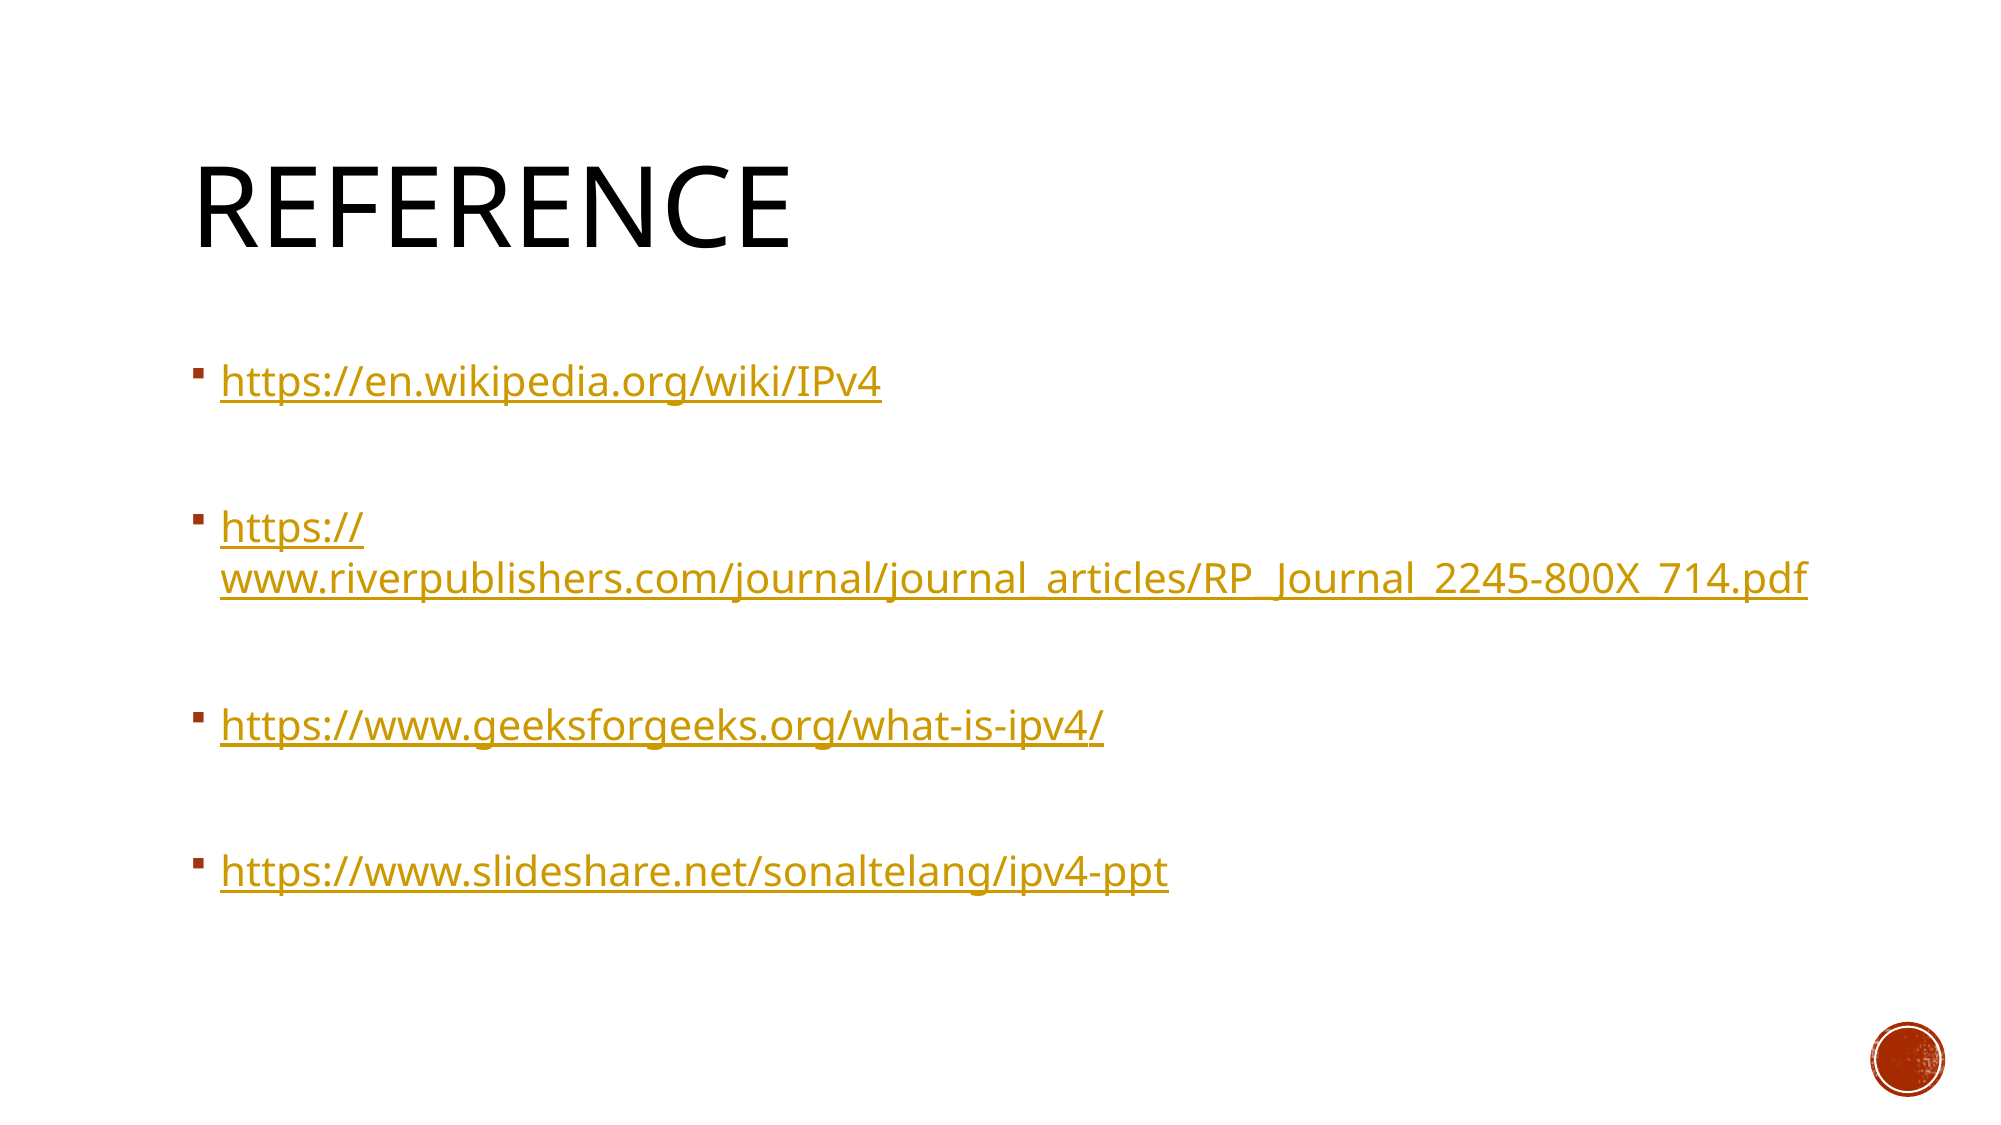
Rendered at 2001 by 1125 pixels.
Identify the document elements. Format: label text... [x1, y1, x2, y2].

list https://en.wikipedia.org/wiki/IPv4 https://www.riverpublishers.com/journal/journal_articles/RP_Journal_2245-800X_714.pdf https://www.geeksforgeeks.org/what-is-ipv4/ https://www.slideshare.net/sonaltelang/ipv4-ppt [175, 348, 1826, 1013]
title reference [175, 79, 1826, 344]
